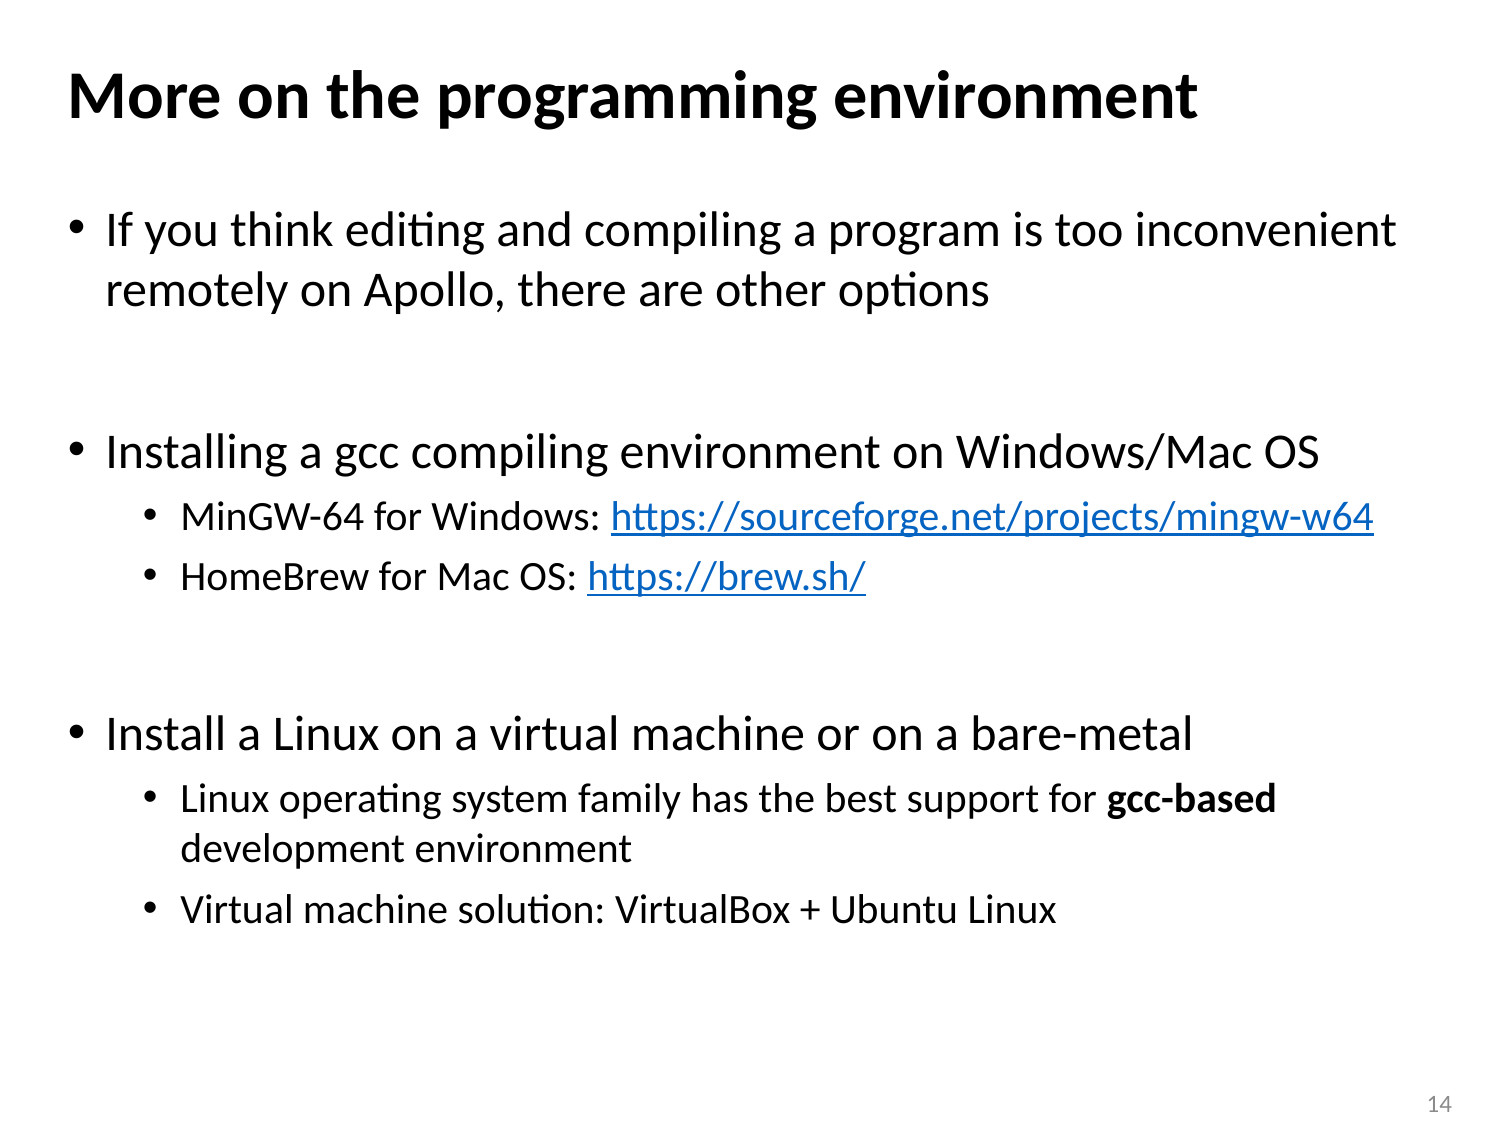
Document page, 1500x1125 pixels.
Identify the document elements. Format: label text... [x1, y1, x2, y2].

title More on the programming environment [52, 27, 1447, 166]
slide_number 14 [1390, 1079, 1468, 1125]
list If you think editing and compiling a program is too inconvenient remotely on Apollo, there are other options Installing a gcc compiling environment on Windows/Mac OS MinGW-64 for Windows: https://sourceforge.net/projects/mingw-w64 HomeBrew for Mac OS: https://brew.sh/ Install a Linux on a virtual machine or on a bare-metal Linux operating system family has the best support for gcc-based development environment Virtual machine solution: VirtualBox + Ubuntu Linux [52, 189, 1447, 1064]
